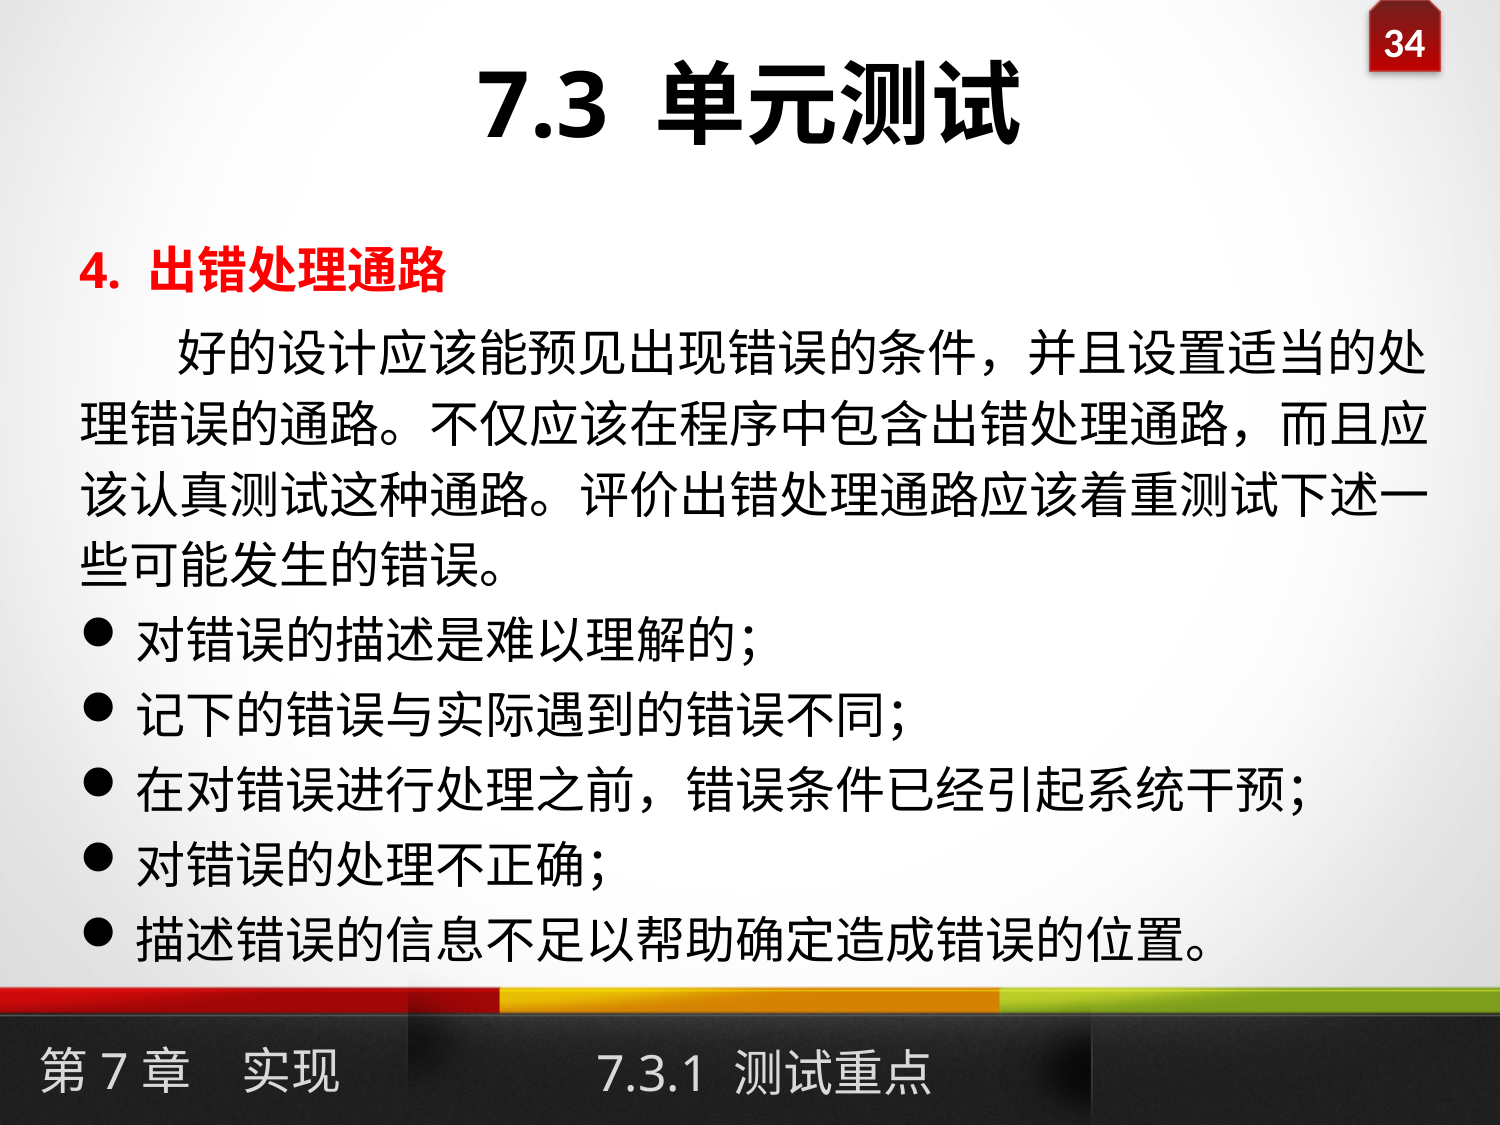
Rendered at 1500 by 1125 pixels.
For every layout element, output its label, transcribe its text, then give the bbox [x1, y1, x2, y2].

title 7.3 单元测试 [74, 6, 1426, 195]
text_box 第7章 实现 [0, 1032, 380, 1108]
picture [0, 0, 1500, 1125]
text_box 4. 出错处理通路 好的设计应该能预见出现错误的条件，并且设置适当的处理错误的通路。不仅应该在程序中包含出错处理通路，而且应该认真测试这种通路。评价出错处理通路应该着重测试下述一些可能发生的错误。 对错误的描述是难以理解的； 记下的错误与实际遇到的错误不同； 在对错误进行处理之前，错误条件已经引起系统干预； 对错误的处理不正确； 描述错误的信息不足以帮助确定造成错误的位置。 [64, 220, 1485, 977]
text_box 7.3.1 测试重点 [458, 1032, 1073, 1111]
